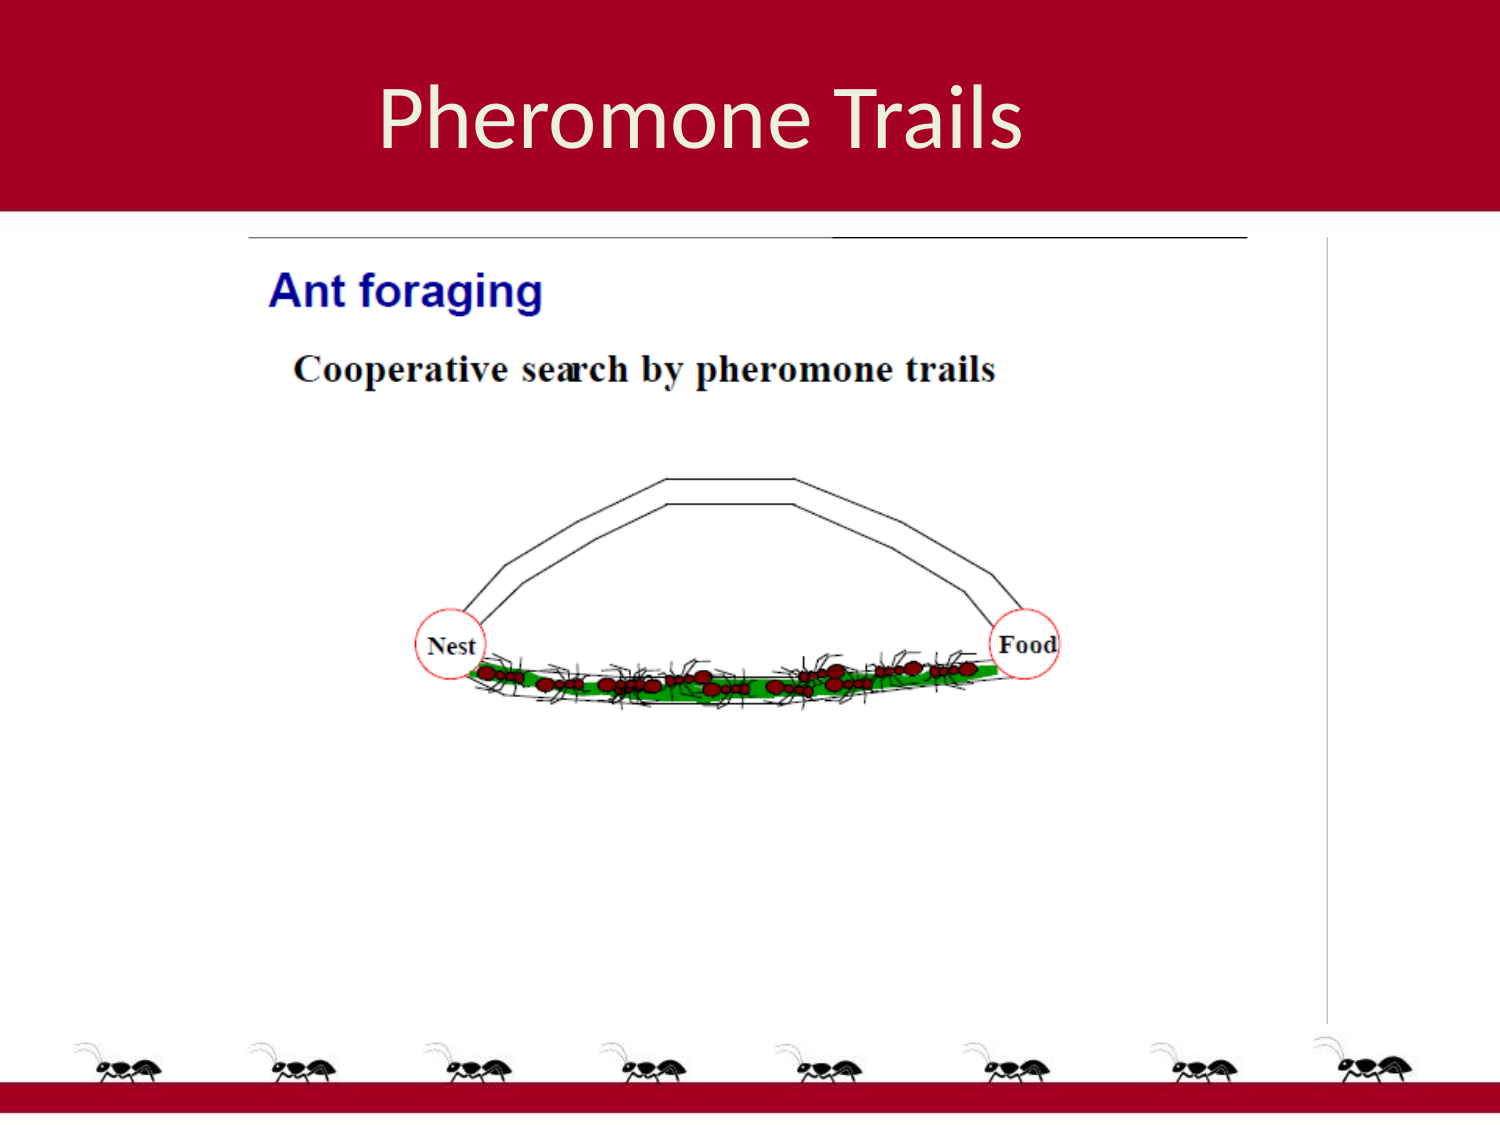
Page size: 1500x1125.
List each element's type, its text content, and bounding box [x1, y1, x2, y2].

picture [0, 0, 1500, 1125]
text_box Pheromone Trails [300, 49, 1097, 175]
slide_number [1074, 1042, 1425, 1103]
